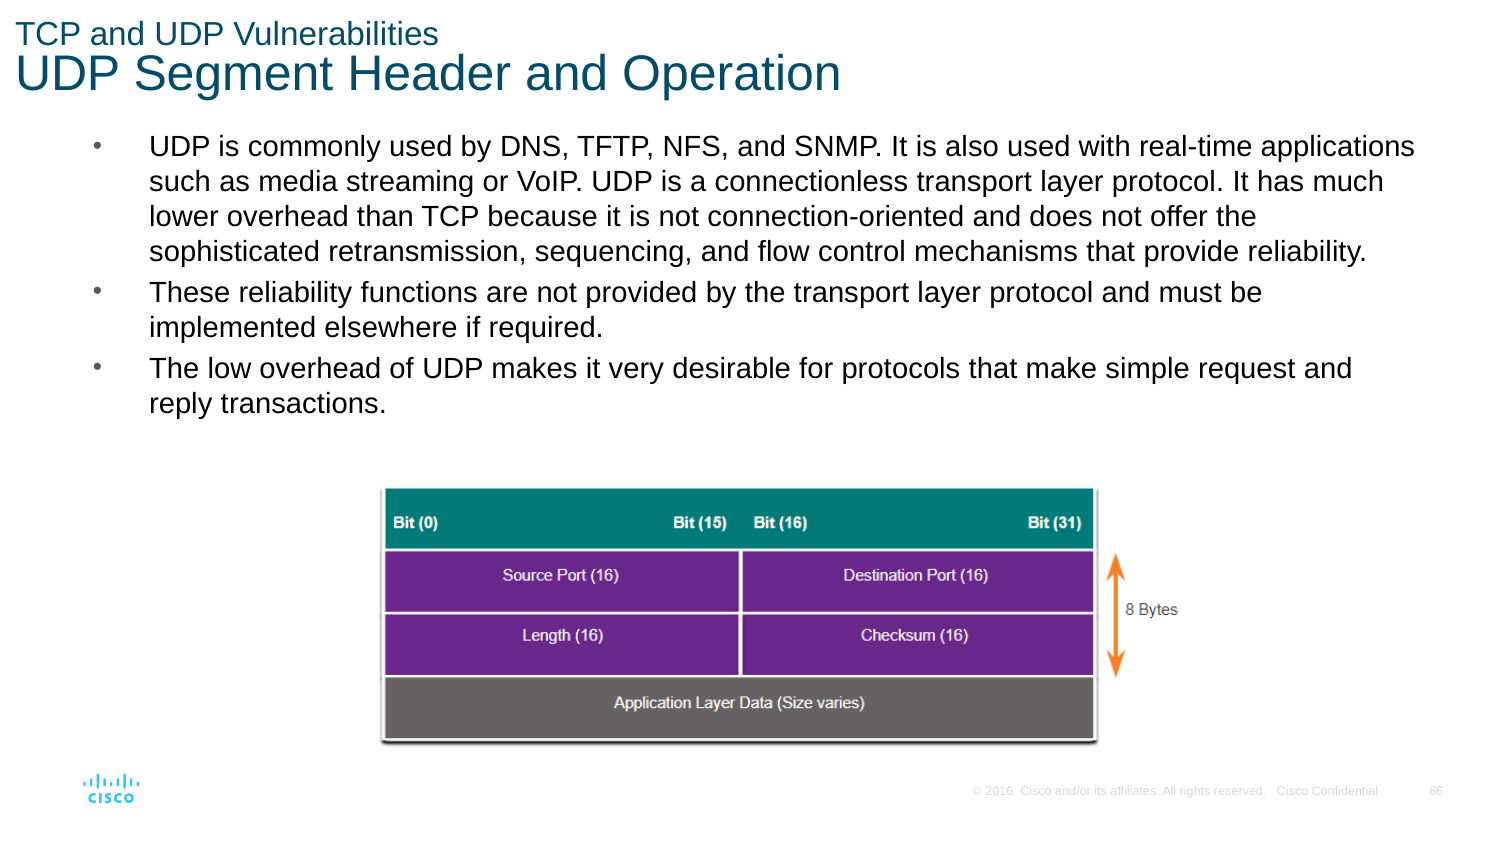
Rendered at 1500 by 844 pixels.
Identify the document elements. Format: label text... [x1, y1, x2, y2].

title TCP and UDP Vulnerabilities UDP Segment Header and Operation [0, 0, 1369, 121]
picture [376, 480, 1182, 750]
list UDP is commonly used by DNS, TFTP, NFS, and SNMP. It is also used with real-time applications such as media streaming or VoIP. UDP is a connectionless transport layer protocol. It has much lower overhead than TCP because it is not connection-oriented and does not offer the sophisticated retransmission, sequencing, and flow control mechanisms that provide reliability. These reliability functions are not provided by the transport layer protocol and must be implemented elsewhere if required. The low overhead of UDP makes it very desirable for protocols that make simple request and reply transactions. [77, 120, 1437, 438]
